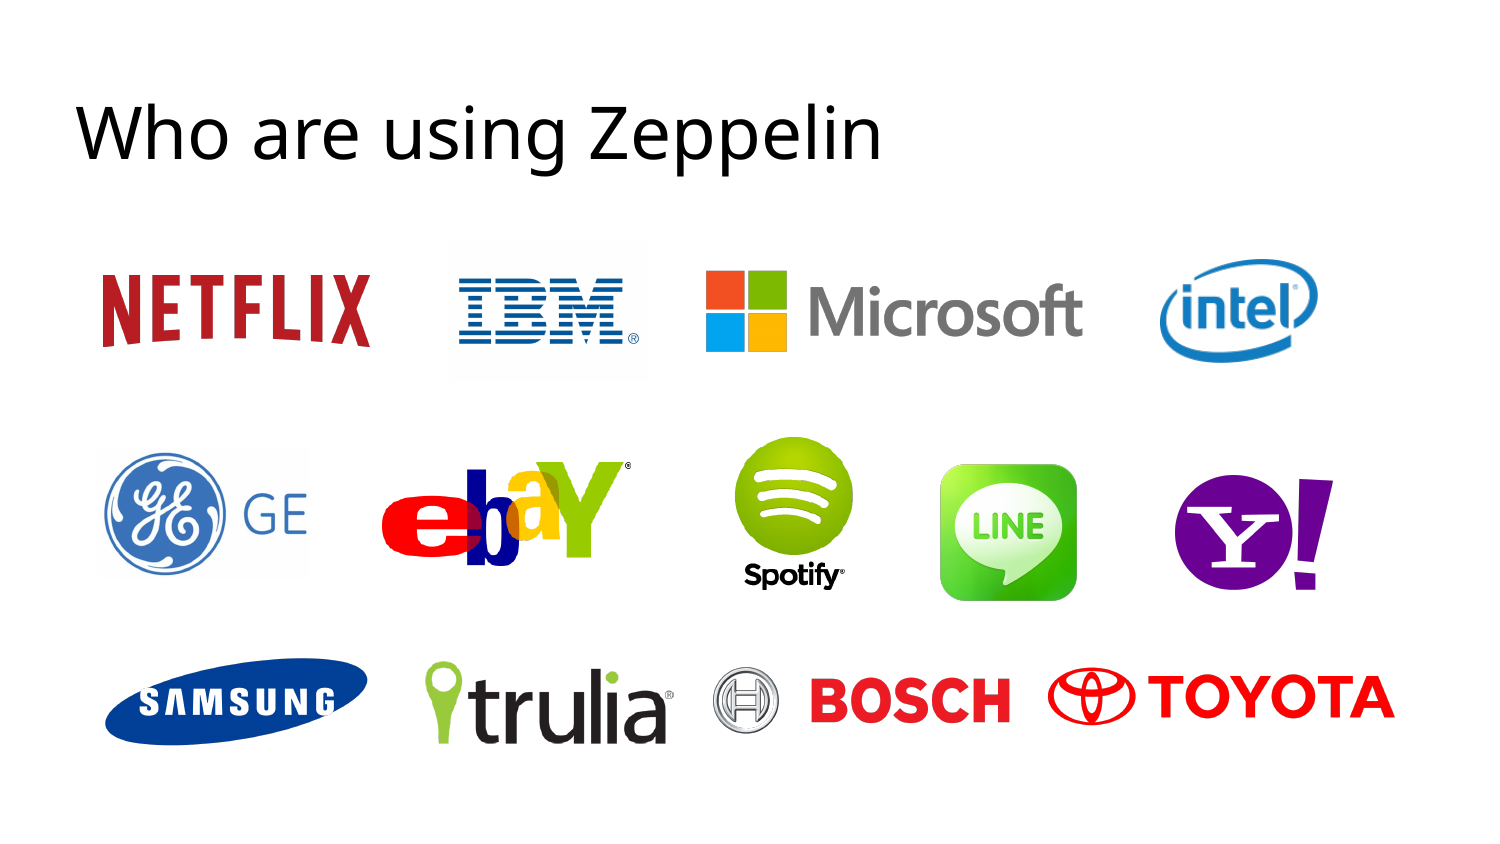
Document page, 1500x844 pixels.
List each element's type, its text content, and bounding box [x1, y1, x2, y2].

picture [381, 461, 631, 566]
picture [734, 436, 854, 592]
picture [103, 274, 370, 348]
picture [653, 222, 1135, 400]
picture [420, 656, 678, 749]
picture [103, 656, 370, 749]
picture [710, 665, 1012, 738]
picture [97, 447, 310, 578]
picture [937, 461, 1080, 604]
picture [1046, 665, 1395, 728]
picture [449, 240, 649, 382]
title Who are using Zeppelin [74, 33, 1426, 175]
picture [1159, 258, 1318, 364]
picture [1175, 475, 1333, 590]
